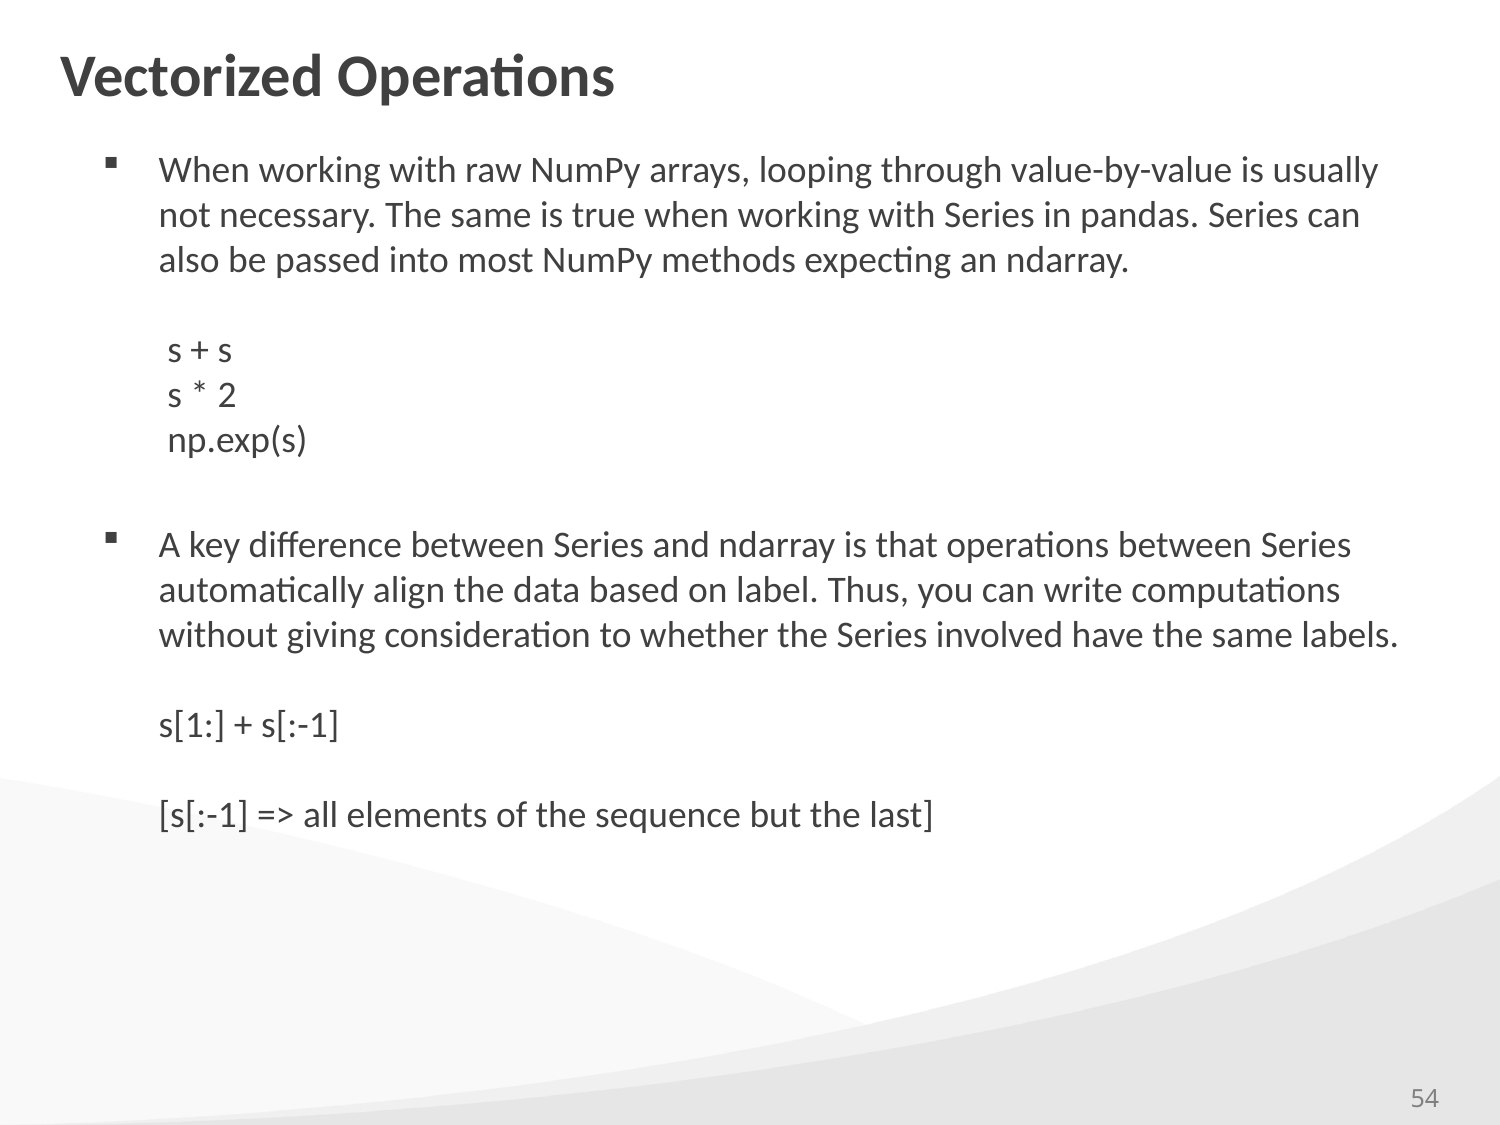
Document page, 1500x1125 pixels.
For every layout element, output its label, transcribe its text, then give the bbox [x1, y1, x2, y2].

list When working with raw NumPy arrays, looping through value-by-value is usually not necessary. The same is true when working with Series in pandas. Series can also be passed into most NumPy methods expecting an ndarray. s + s s * 2 np.exp(s) A key difference between Series and ndarray is that operations between Series automatically align the data based on label. Thus, you can write computations without giving consideration to whether the Series involved have the same labels. s[1:] + s[:-1] [s[:-1] => all elements of the sequence but the last] [87, 137, 1438, 1025]
picture [0, 0, 1500, 1125]
title Vectorized Operations [45, 24, 1450, 120]
